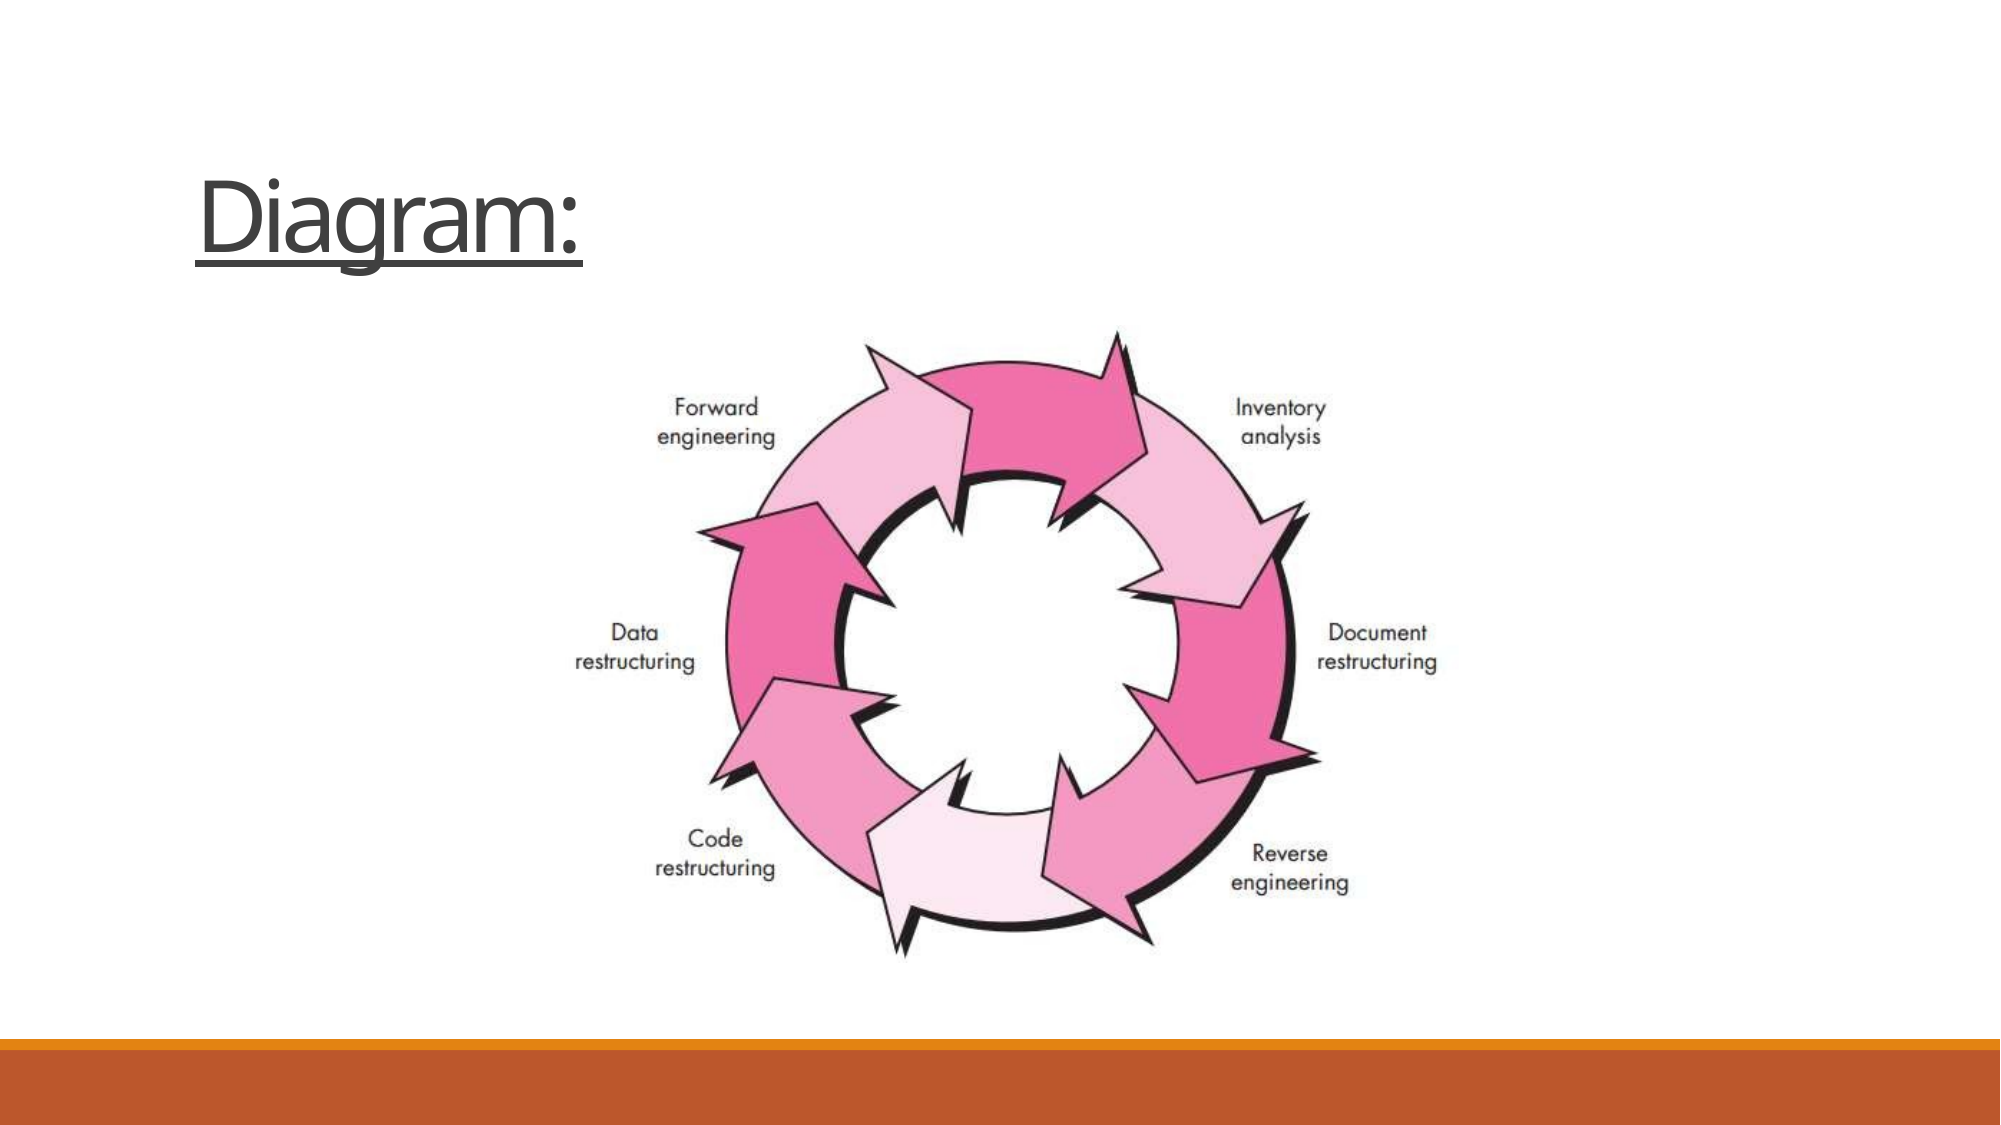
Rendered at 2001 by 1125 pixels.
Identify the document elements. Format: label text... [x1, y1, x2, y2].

text_box [565, 325, 1459, 963]
title Diagram: [167, 47, 1833, 392]
